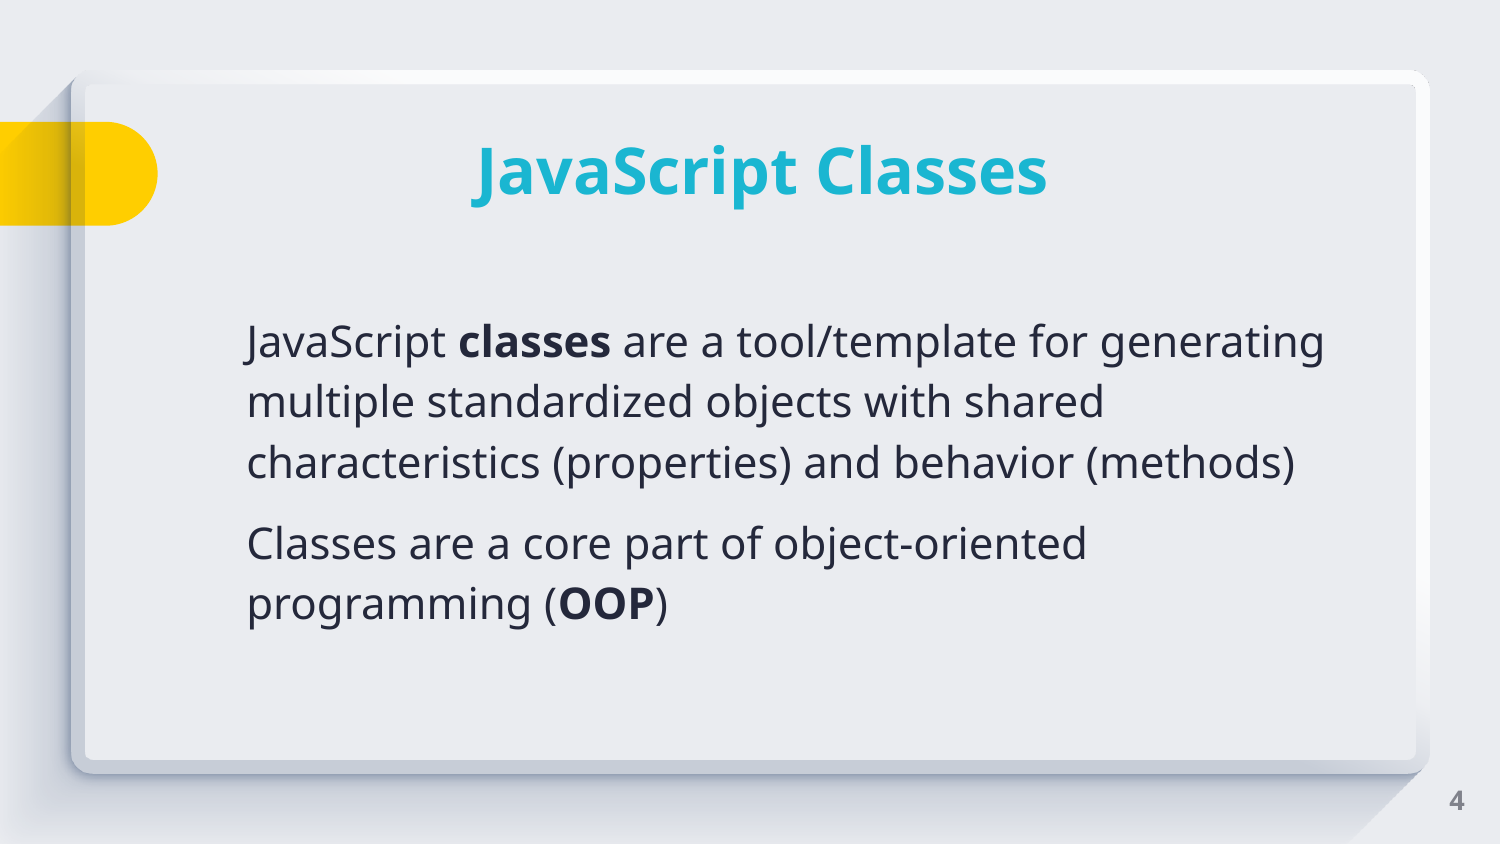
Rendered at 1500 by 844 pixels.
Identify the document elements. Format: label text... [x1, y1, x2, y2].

title JavaScript Classes [171, 121, 1354, 226]
list JavaScript classes are a tool/template for generating multiple standardized objects with shared characteristics (properties) and behavior (methods) Classes are a core part of object-oriented programming (OOP) [171, 240, 1354, 694]
slide_number ‹#› [1414, 759, 1500, 844]
picture [0, 0, 1500, 844]
